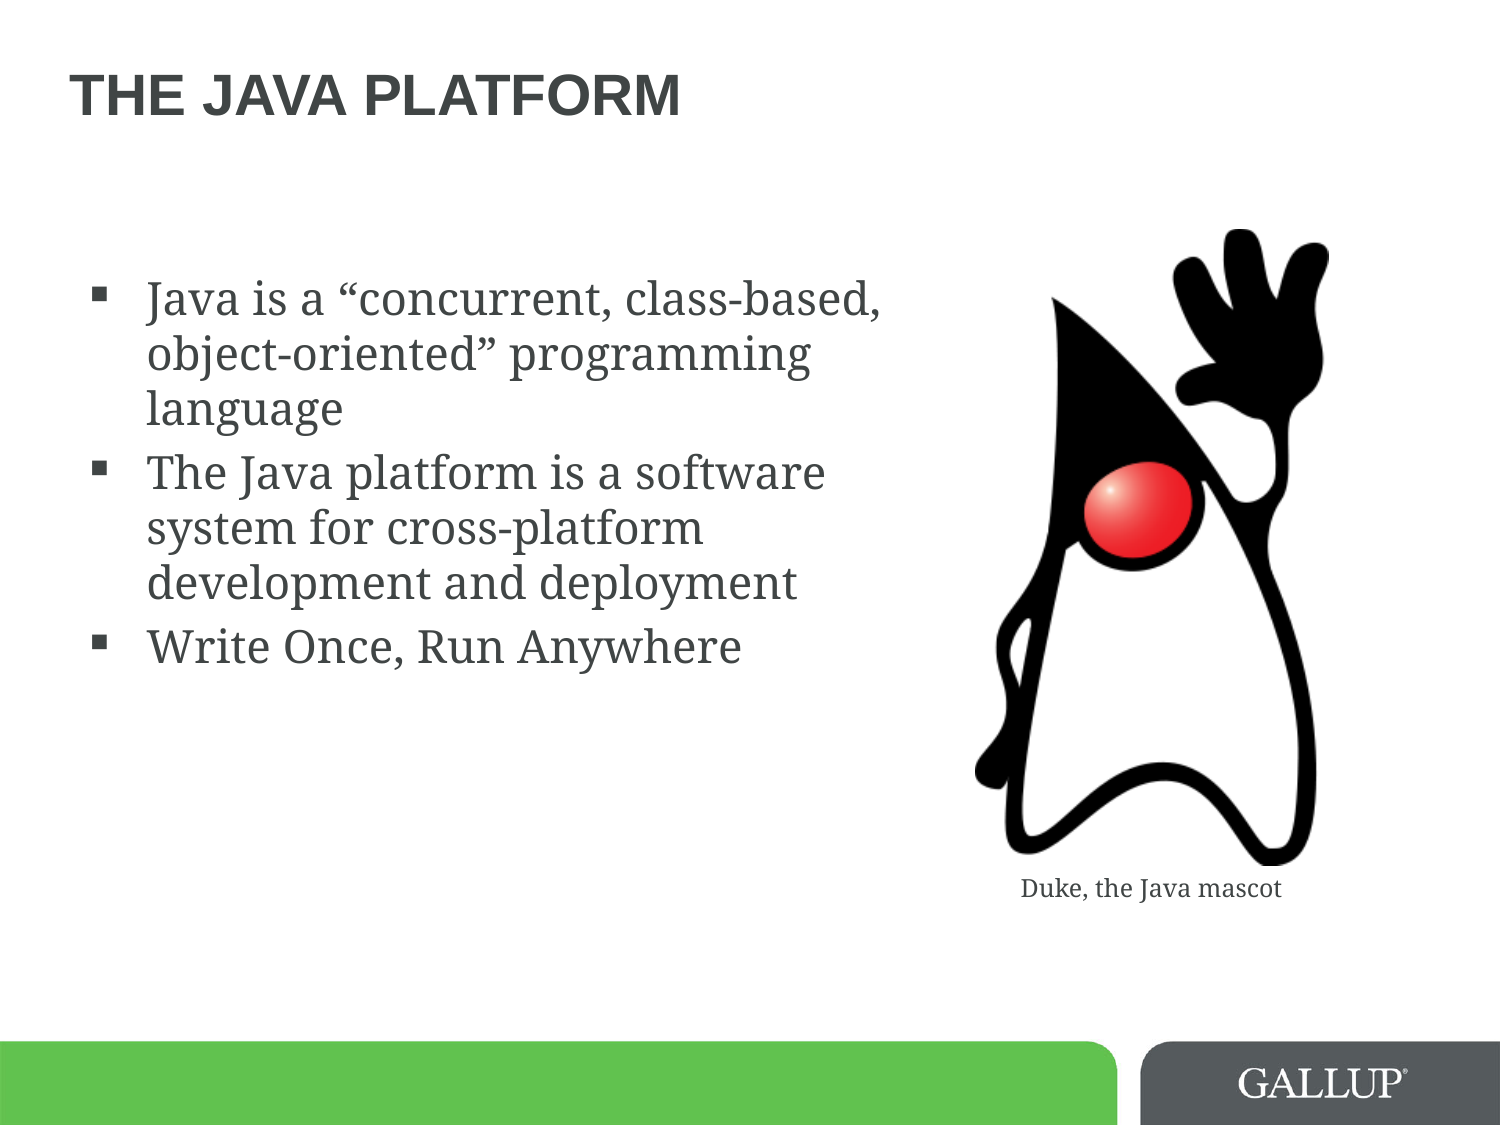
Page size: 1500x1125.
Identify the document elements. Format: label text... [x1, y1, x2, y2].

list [974, 229, 1329, 866]
text_box Duke, the Java mascot [1005, 875, 1298, 911]
list Java is a “concurrent, class-based, object-oriented” programming language The Java platform is a software system for cross-platform development and deployment Write Once, Run Anywhere [74, 262, 976, 1006]
picture [0, 0, 1500, 1125]
title The Java Platform [55, 49, 1430, 146]
